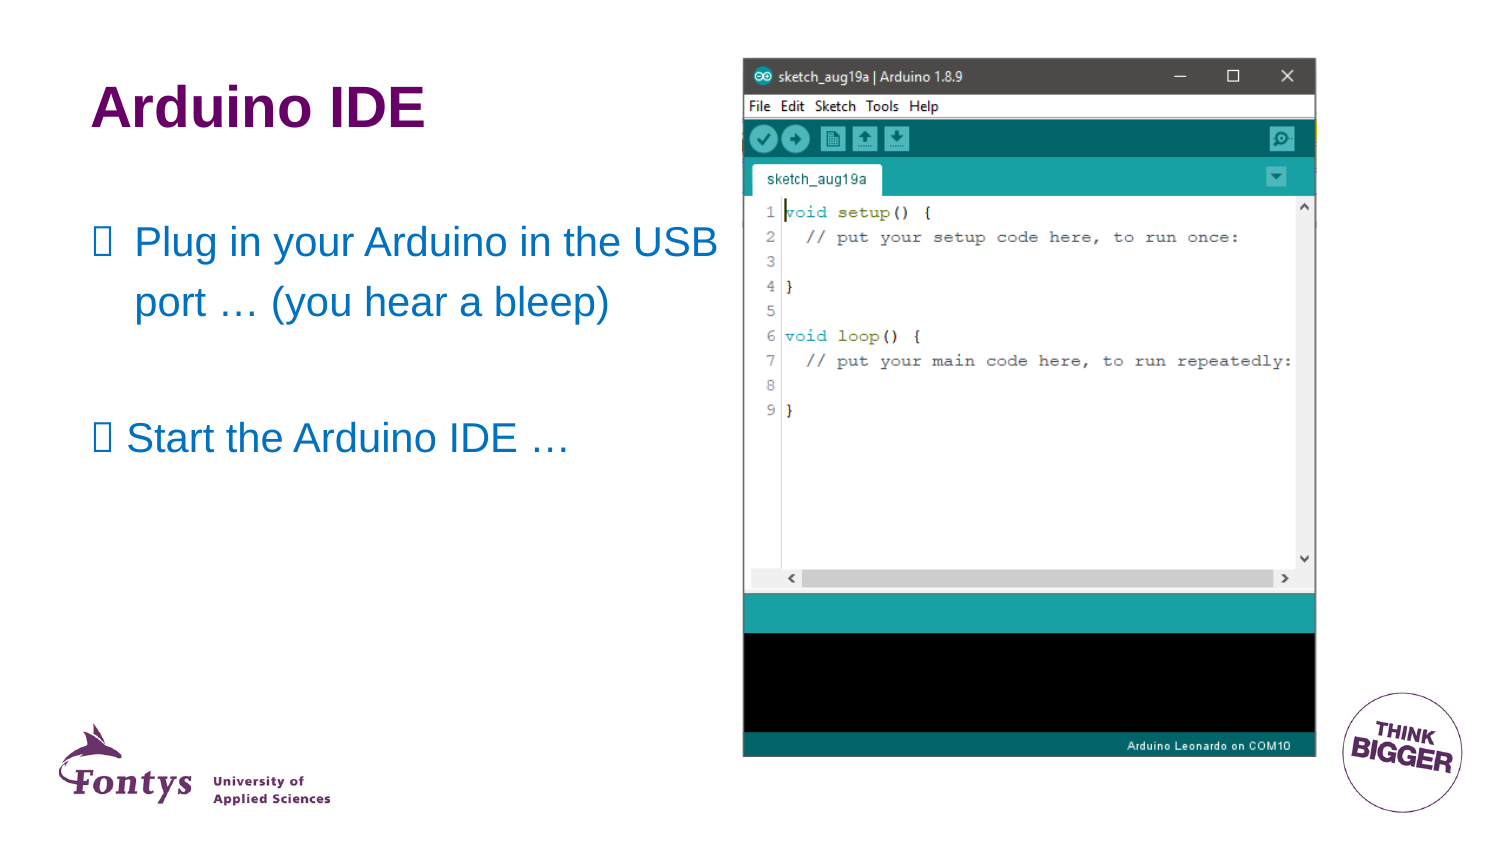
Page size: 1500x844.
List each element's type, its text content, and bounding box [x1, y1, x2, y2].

picture [0, 0, 1499, 844]
list  Plug in your Arduino in the USB port … (you hear a bleep)  Start the Arduino IDE … [75, 196, 743, 767]
title Arduino IDE [75, 33, 1425, 175]
